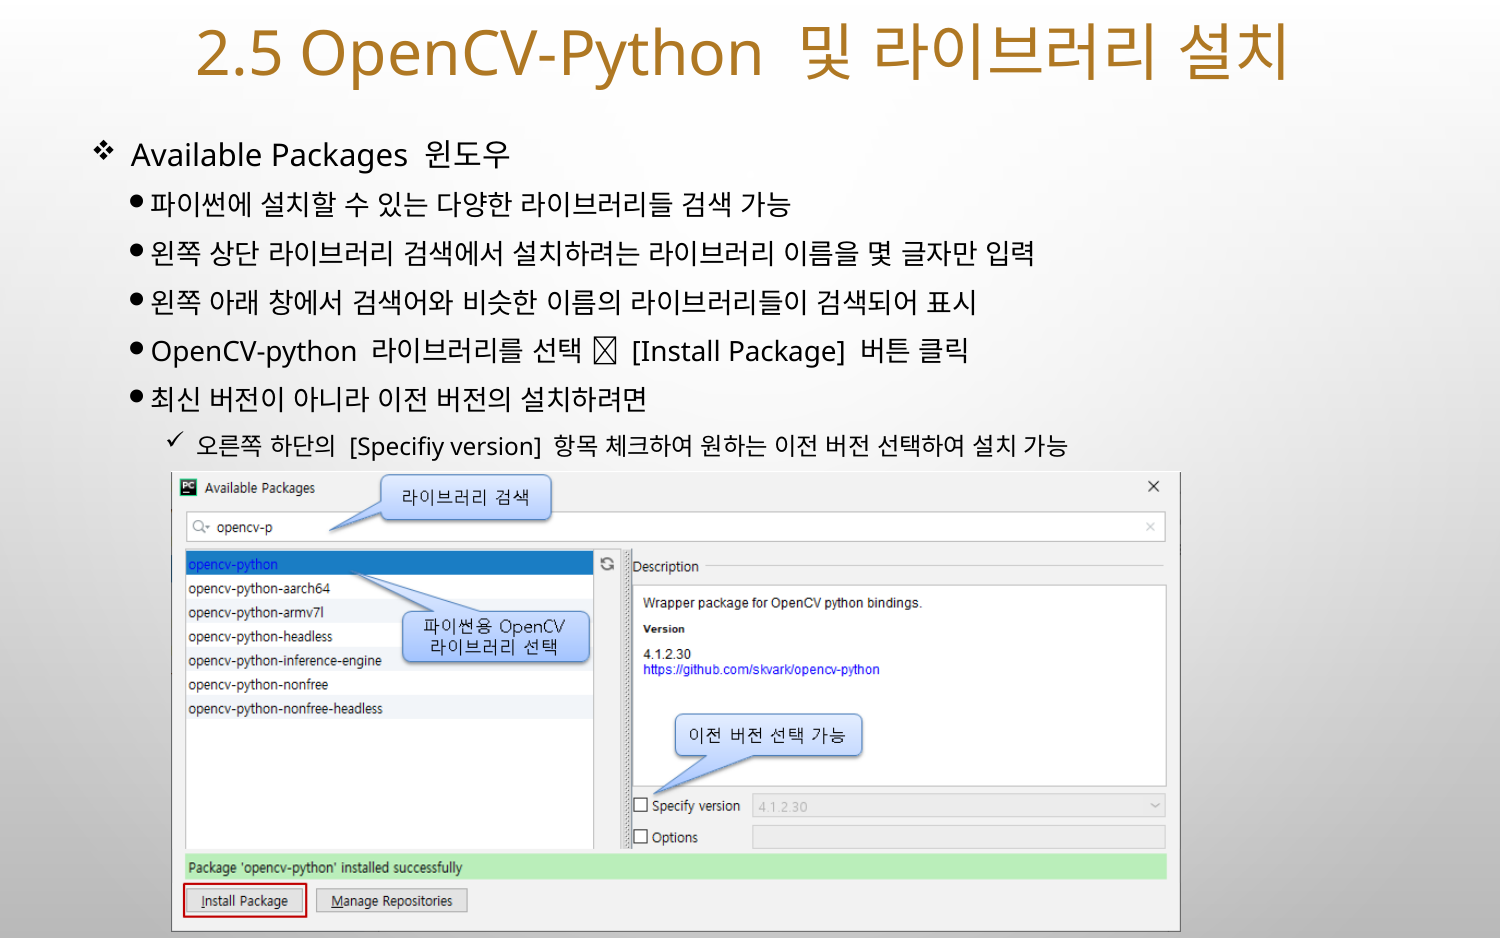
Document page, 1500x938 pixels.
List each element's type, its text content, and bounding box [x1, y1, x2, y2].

picture [0, 0, 1500, 938]
title 2.5 OpenCV-Python 및 라이브러리 설치 [34, 6, 1454, 105]
list Available Packages 윈도우 파이썬에 설치할 수 있는 다양한 라이브러리들 검색 가능 왼쪽 상단 라이브러리 검색에서 설치하려는 라이브러리 이름을 몇 글자만 입력 왼쪽 아래 창에서 검색어와 비슷한 이름의 라이브러리들이 검색되어 표시 OpenCV-python 라이브러리를 선택  [Install Package] 버튼 클릭 최신 버전이 아니라 이전 버전의 설치하려면 오른쪽 하단의 [Specifiy version] 항목 체크하여 원하는 이전 버전 선택하여 설치 가능 [34, 120, 1454, 904]
